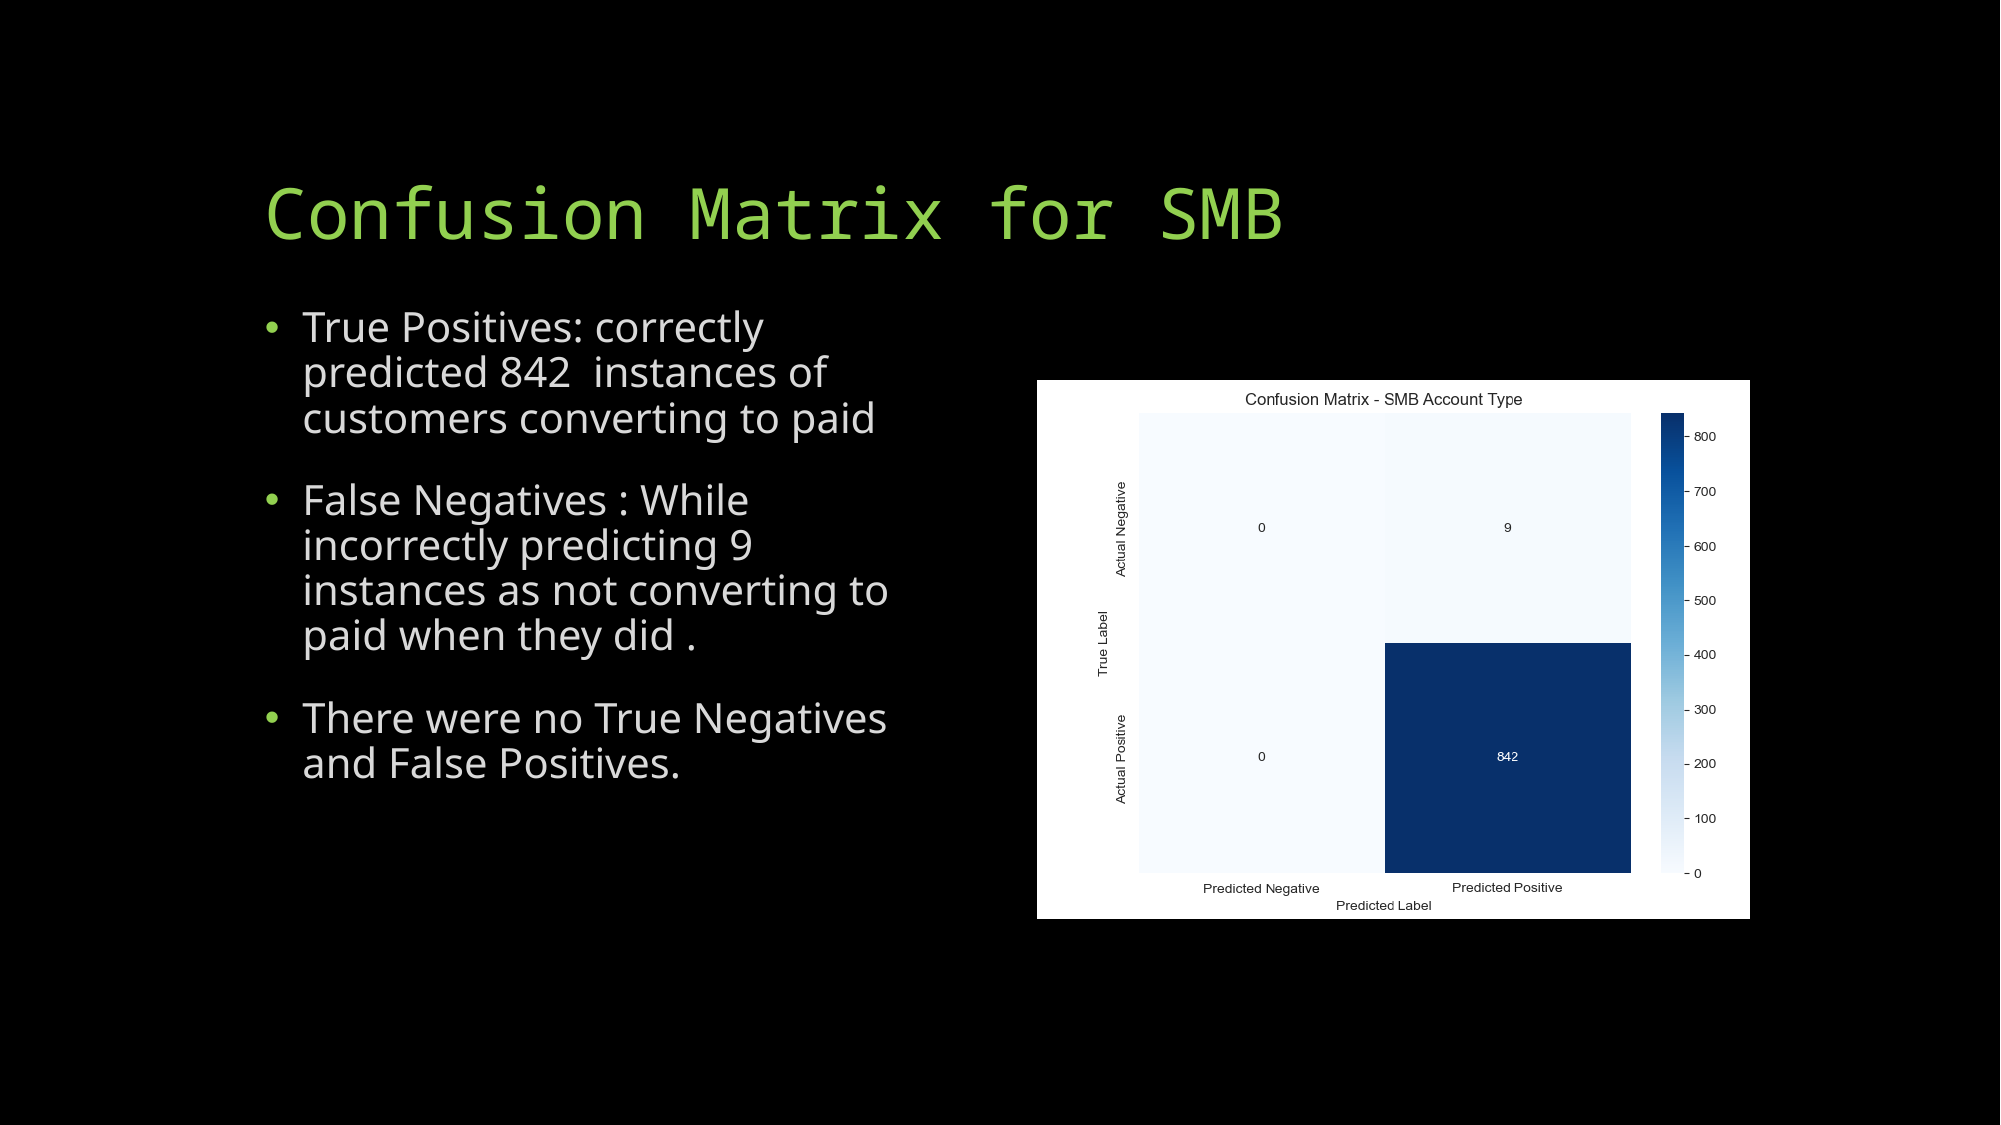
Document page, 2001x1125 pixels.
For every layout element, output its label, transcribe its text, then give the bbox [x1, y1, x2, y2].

title Confusion Matrix for SMB [249, 75, 1750, 263]
text_box True Positives: correctly predicted 842 instances of customers converting to paid False Negatives : While incorrectly predicting 9 instances as not converting to paid when they did . There were no True Negatives and False Positives. [249, 299, 963, 1000]
picture [1037, 380, 1750, 919]
